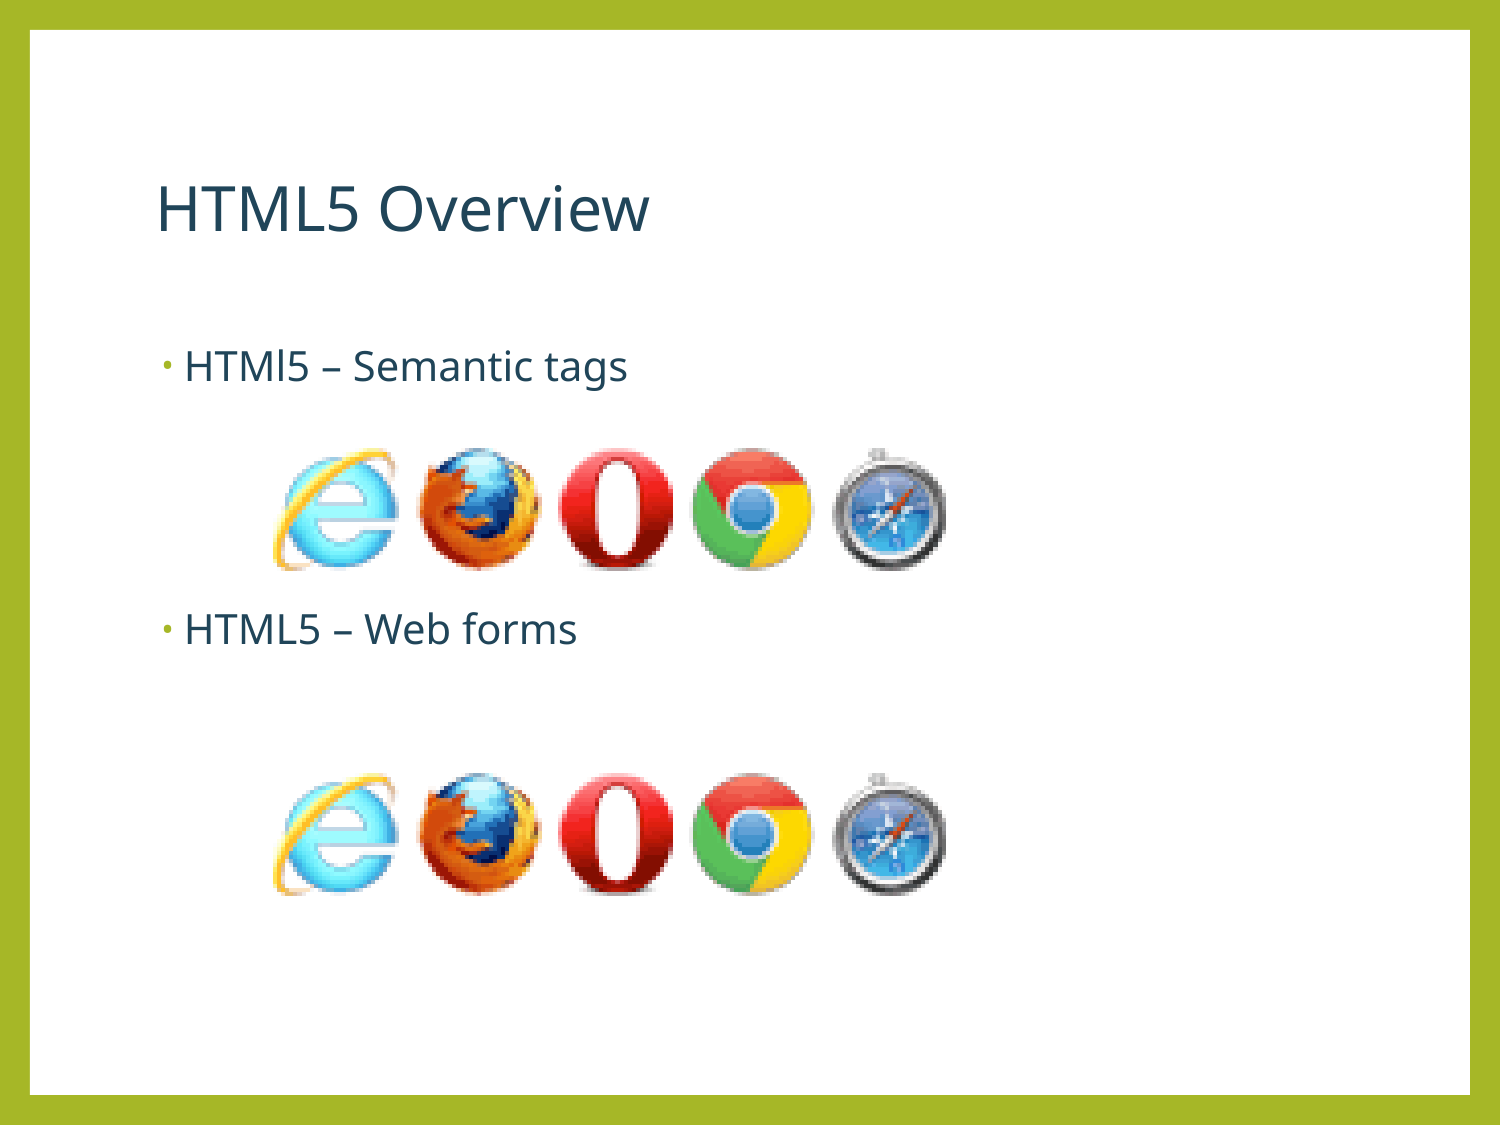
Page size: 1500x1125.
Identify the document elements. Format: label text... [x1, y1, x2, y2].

picture [249, 737, 987, 913]
list HTMl5 – Semantic tags HTML5 – Web forms [140, 337, 1356, 1000]
picture [249, 412, 987, 588]
title HTML5 Overview [140, 99, 1356, 323]
